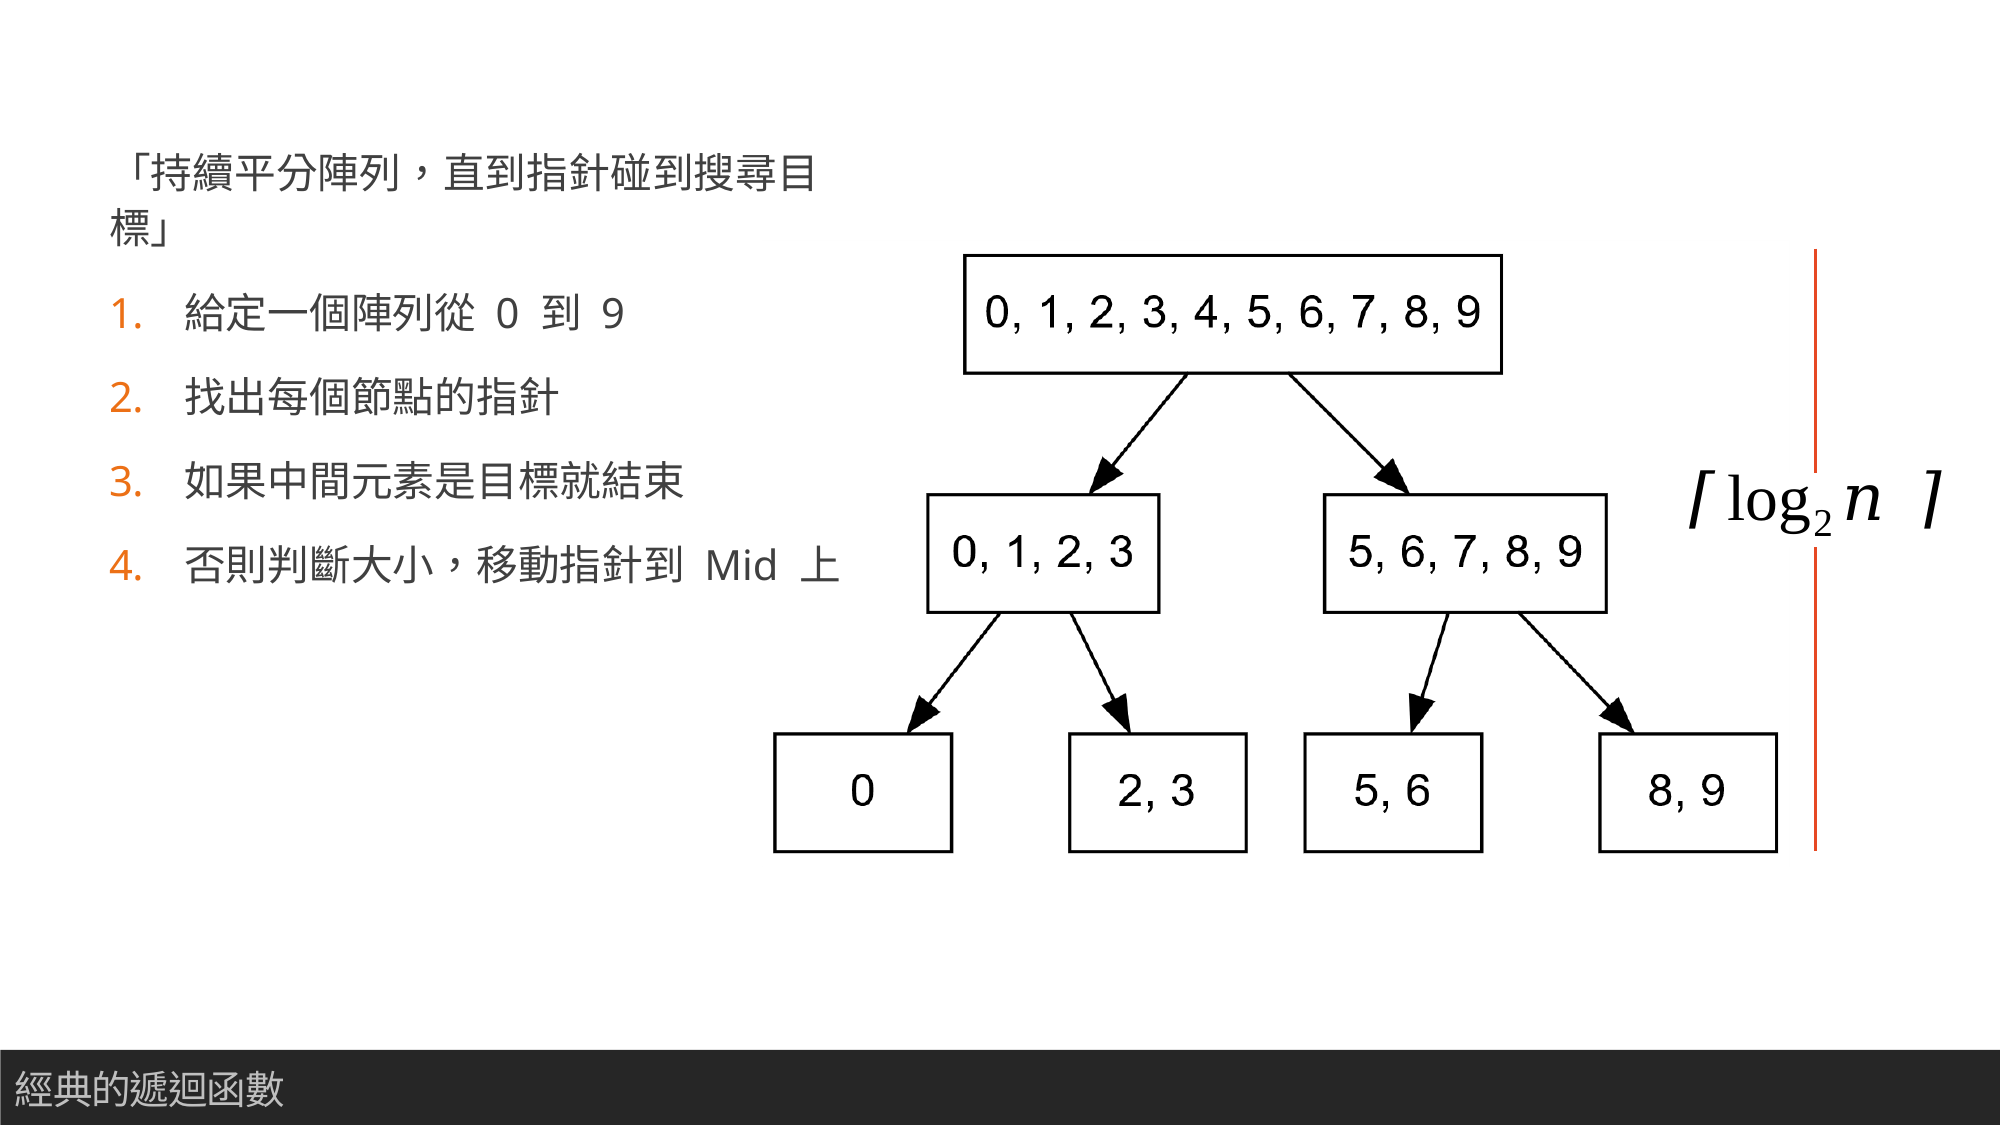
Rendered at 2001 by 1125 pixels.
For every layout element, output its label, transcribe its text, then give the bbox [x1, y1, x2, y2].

picture [614, 149, 1972, 976]
text_box 經典的遞迴函數 [0, 1062, 616, 1125]
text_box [1685, 248, 1947, 852]
text_box 「持續平分陣列，直到指針碰到搜尋目標」 給定一個陣列從 0 到 9 找出每個節點的指針 如果中間元素是目標就結束 否則判斷大小，移動指針到 Mid 上 [79, 134, 903, 928]
